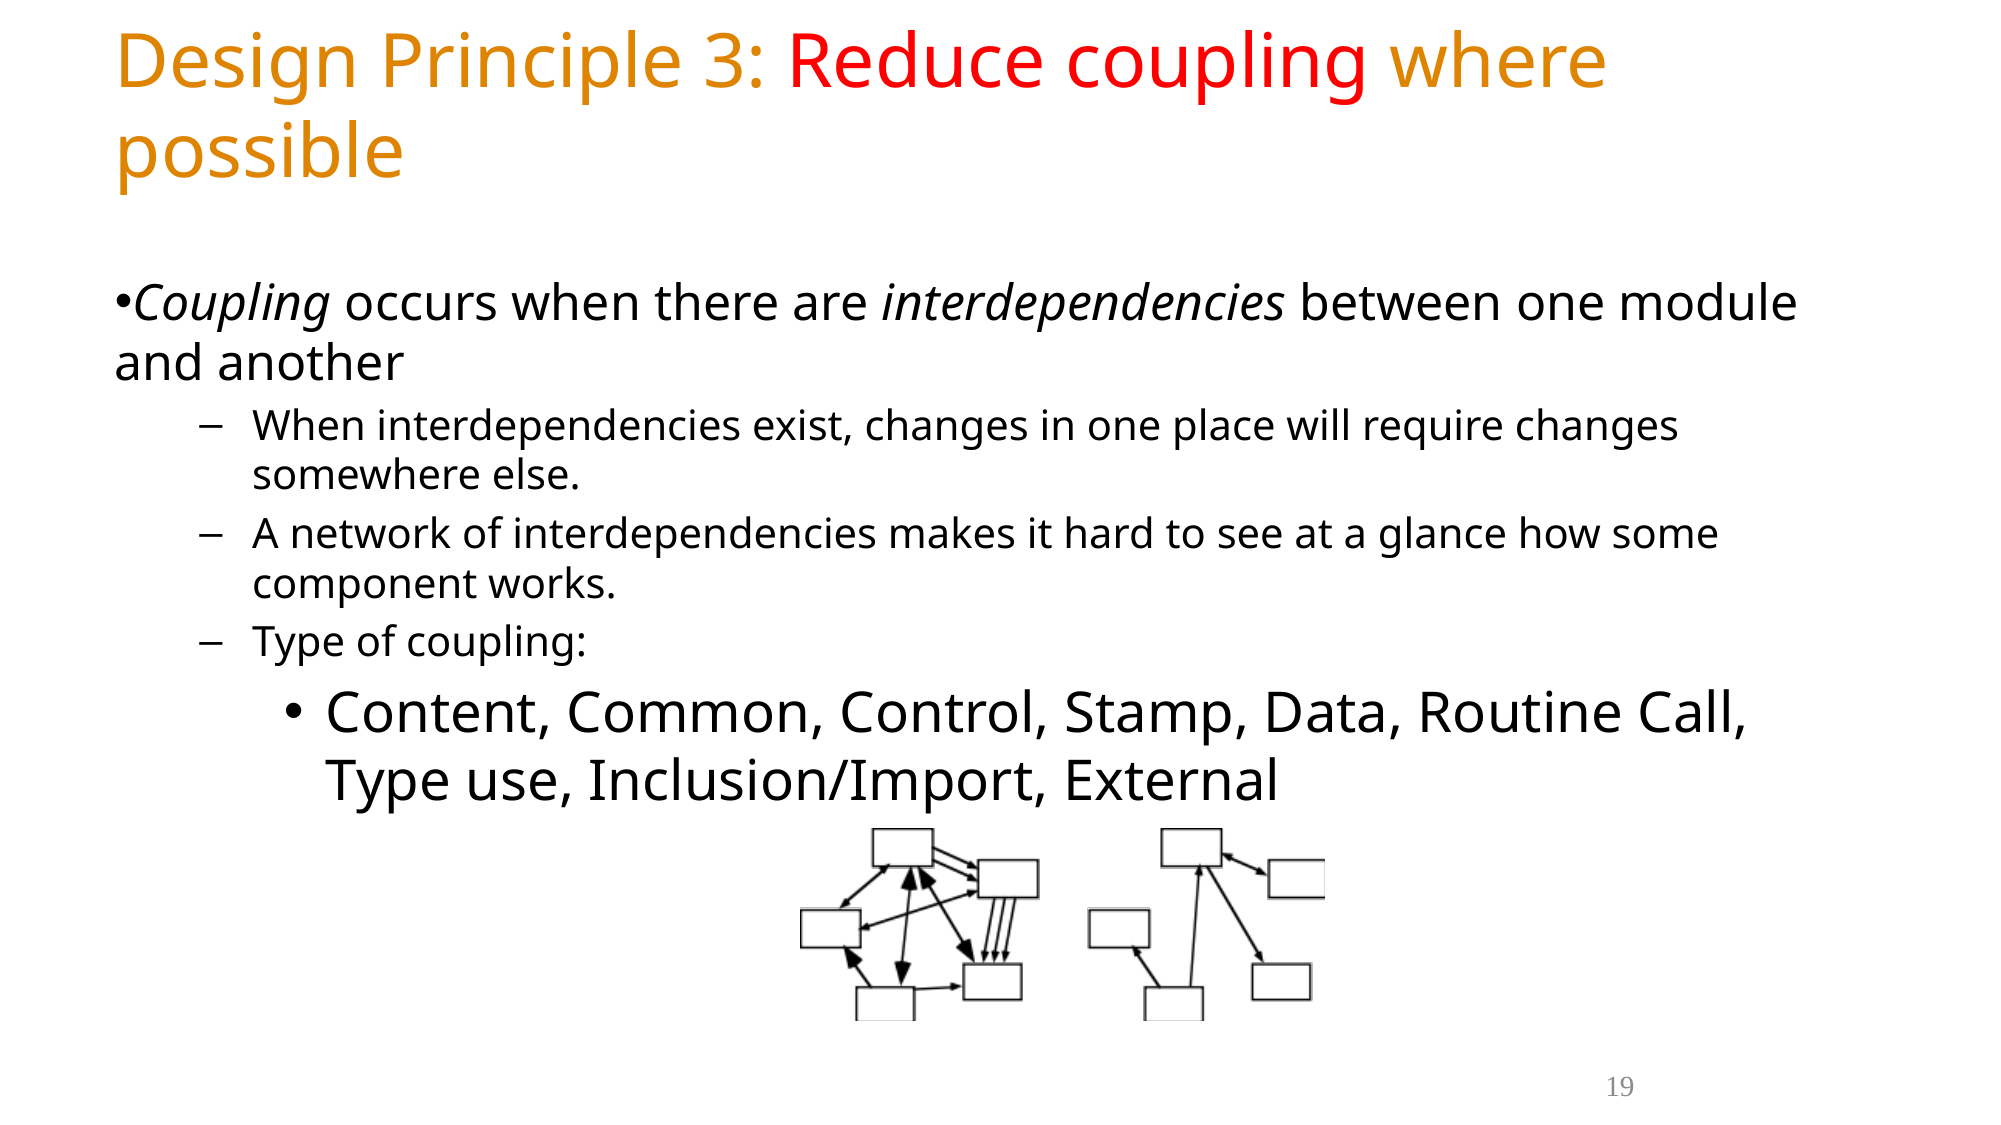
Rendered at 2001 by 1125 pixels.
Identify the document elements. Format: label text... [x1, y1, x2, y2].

picture [799, 827, 1326, 1022]
slide_number 19 [1575, 1050, 1650, 1125]
list Coupling occurs when there are interdependencies between one module and another When interdependencies exist, changes in one place will require changes somewhere else. A network of interdependencies makes it hard to see at a glance how some component works. Type of coupling: Content, Common, Control, Stamp, Data, Routine Call, Type use, Inclusion/Import, External [99, 262, 1900, 1005]
title Design Principle 3: Reduce coupling where possible [99, 45, 1900, 160]
